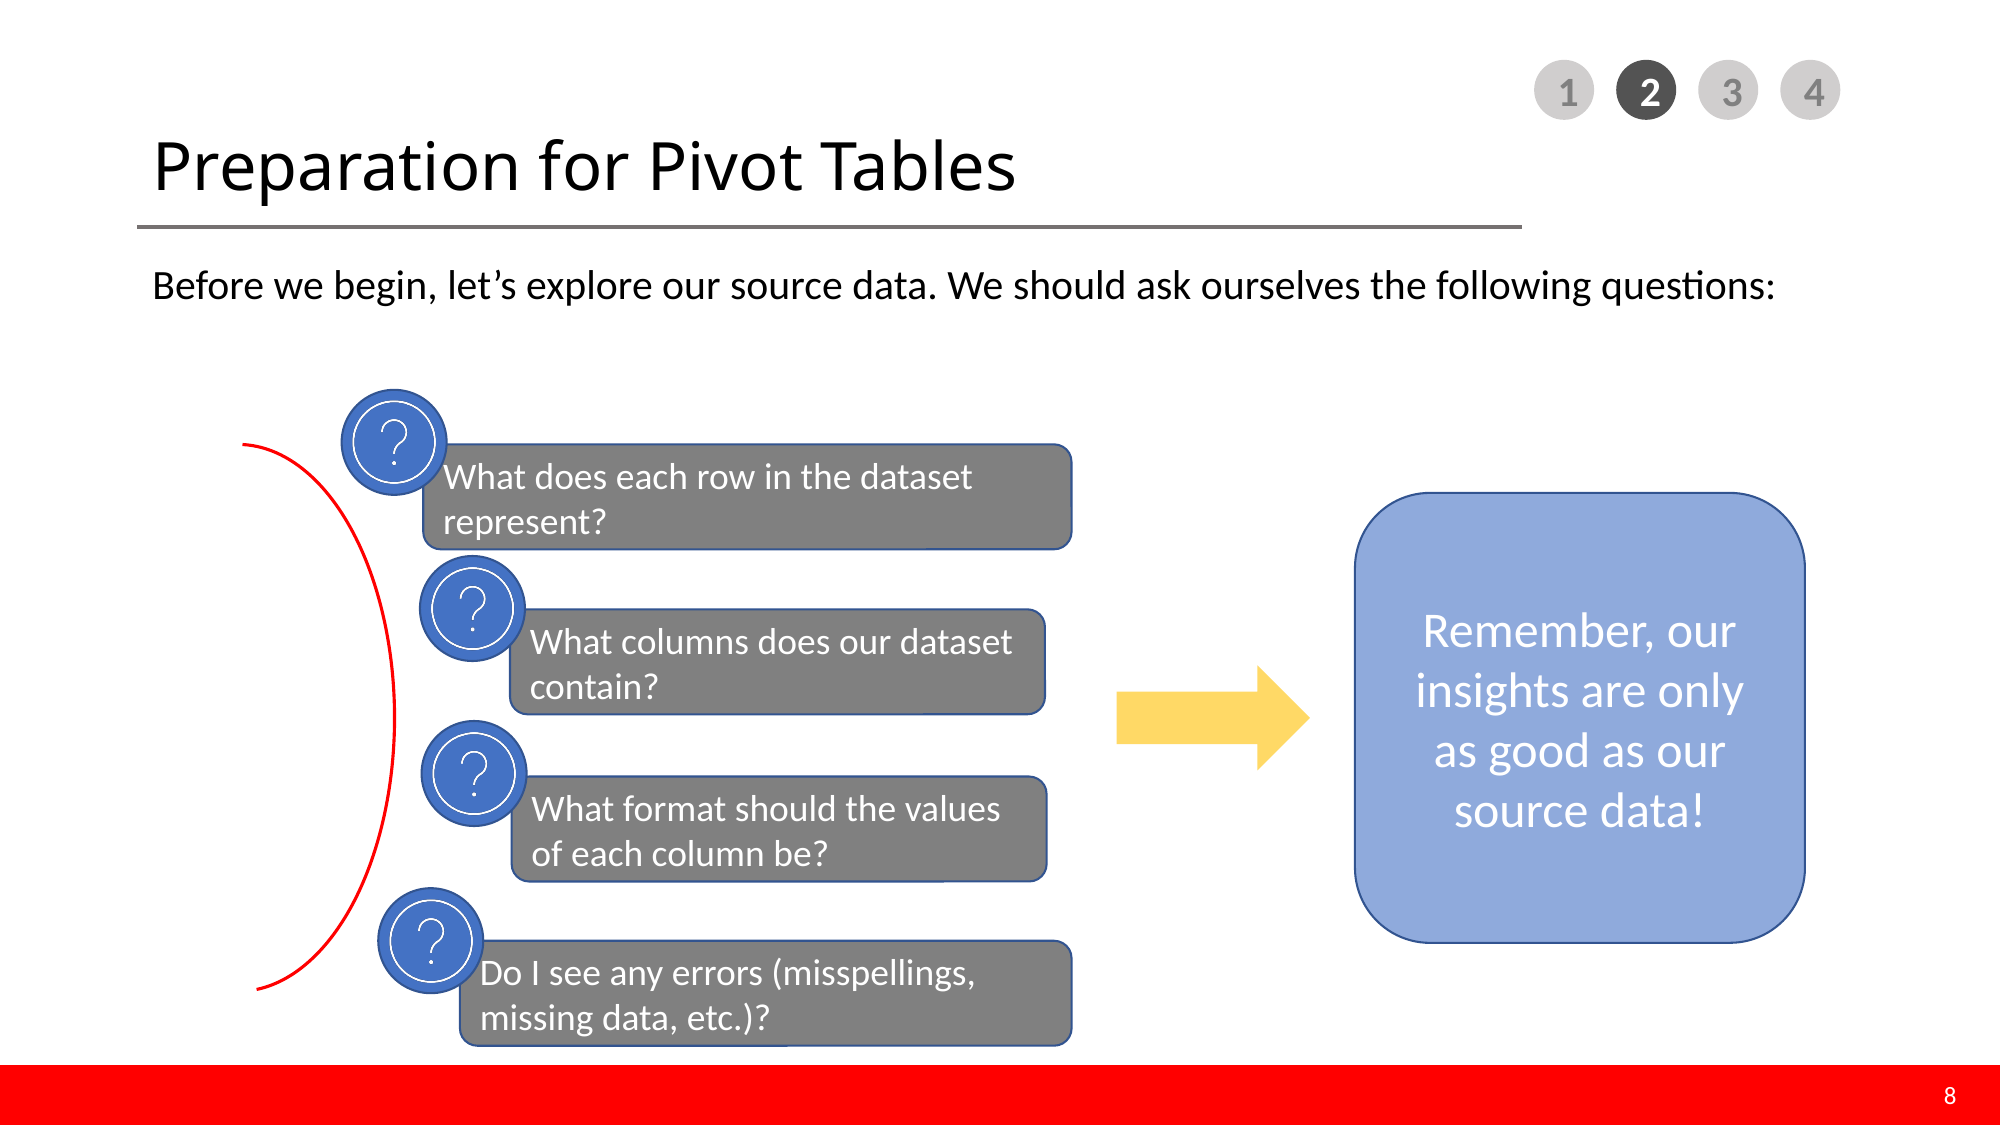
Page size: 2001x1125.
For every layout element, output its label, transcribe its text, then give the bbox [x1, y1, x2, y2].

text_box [421, 720, 1047, 882]
text_box Before we begin, let’s explore our source data. We should ask ourselves the following questions: [137, 255, 1844, 404]
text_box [378, 888, 1072, 1046]
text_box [419, 556, 1045, 715]
title Preparation for Pivot Tables [137, 59, 1863, 278]
text_box [237, 443, 396, 990]
text_box [1115, 662, 1312, 773]
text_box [341, 389, 1072, 550]
text_box Remember, our insights are only as good as our source data! [1353, 491, 1806, 944]
slide_number 8 [1521, 1064, 1972, 1125]
